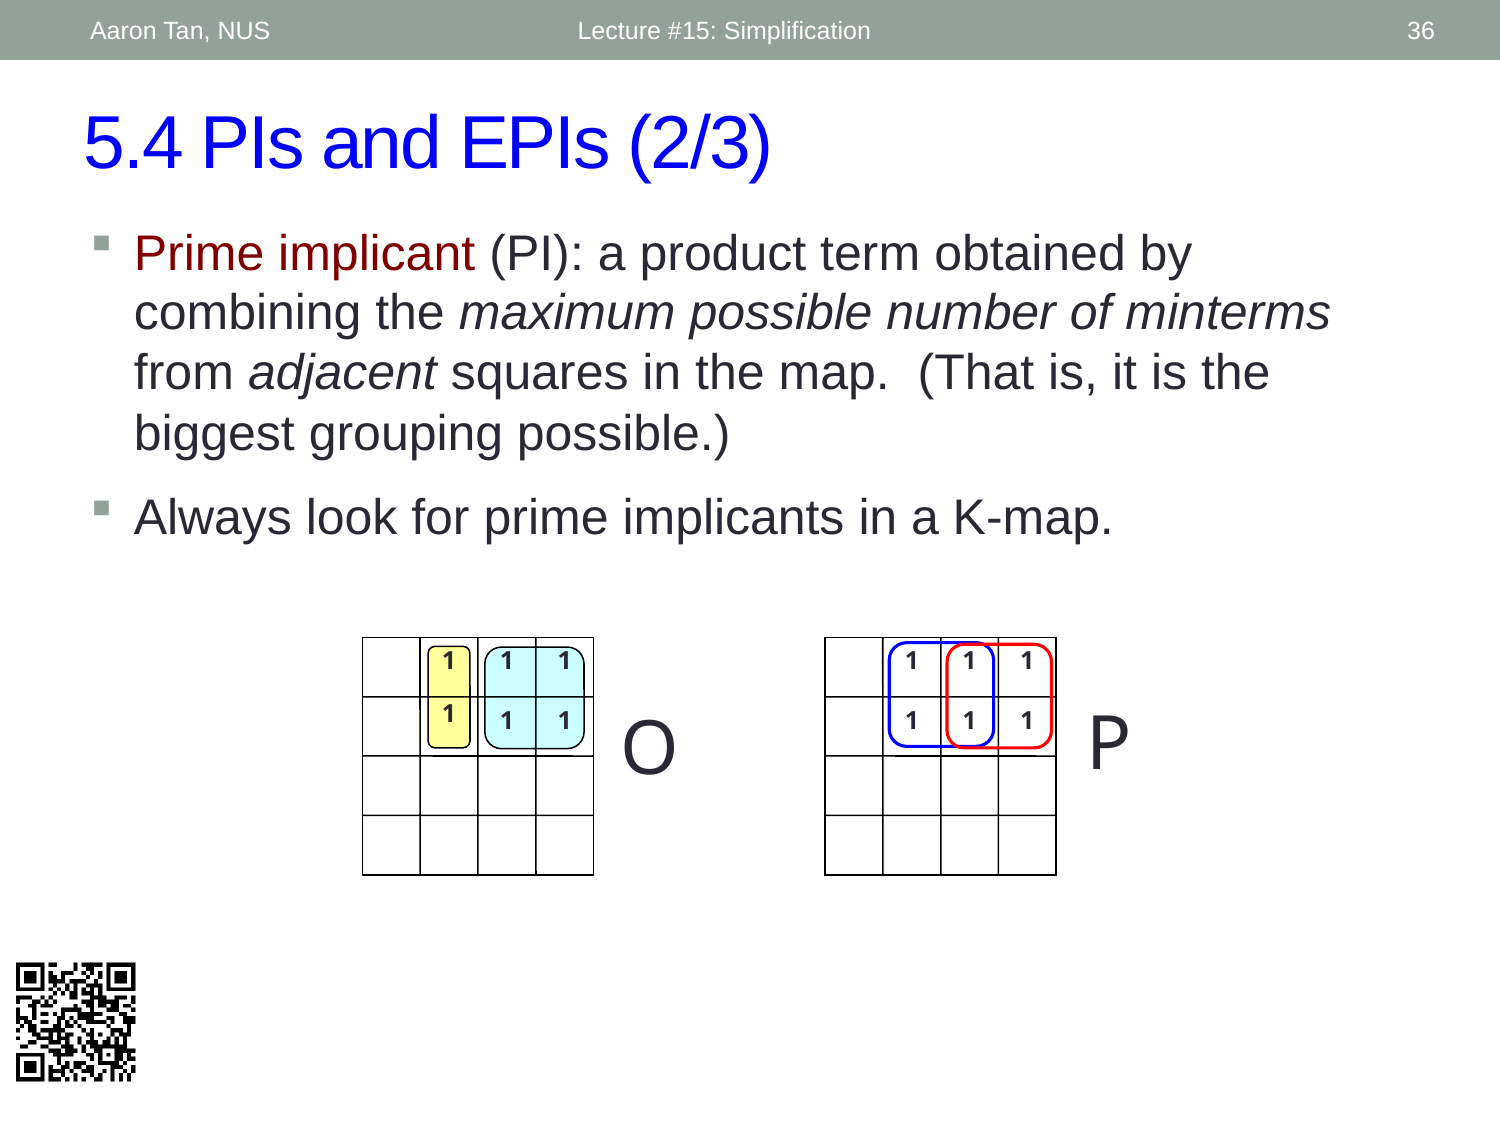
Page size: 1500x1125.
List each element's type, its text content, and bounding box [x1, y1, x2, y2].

slide_number Aaron Tan, NUS [75, 3, 550, 57]
slide_number 36 [1308, 3, 1450, 57]
footer Lecture #15: Simplification [562, 3, 1238, 57]
title 5.4 PIs and EPIs (2/3) [68, 86, 1429, 192]
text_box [362, 637, 1188, 876]
picture [7, 954, 143, 1089]
text_box Prime implicant (PI): a product term obtained by combining the maximum possible number of minterms from adjacent squares in the map. (That is, it is the biggest grouping possible.) Always look for prime implicants in a K-map. [74, 212, 1425, 578]
